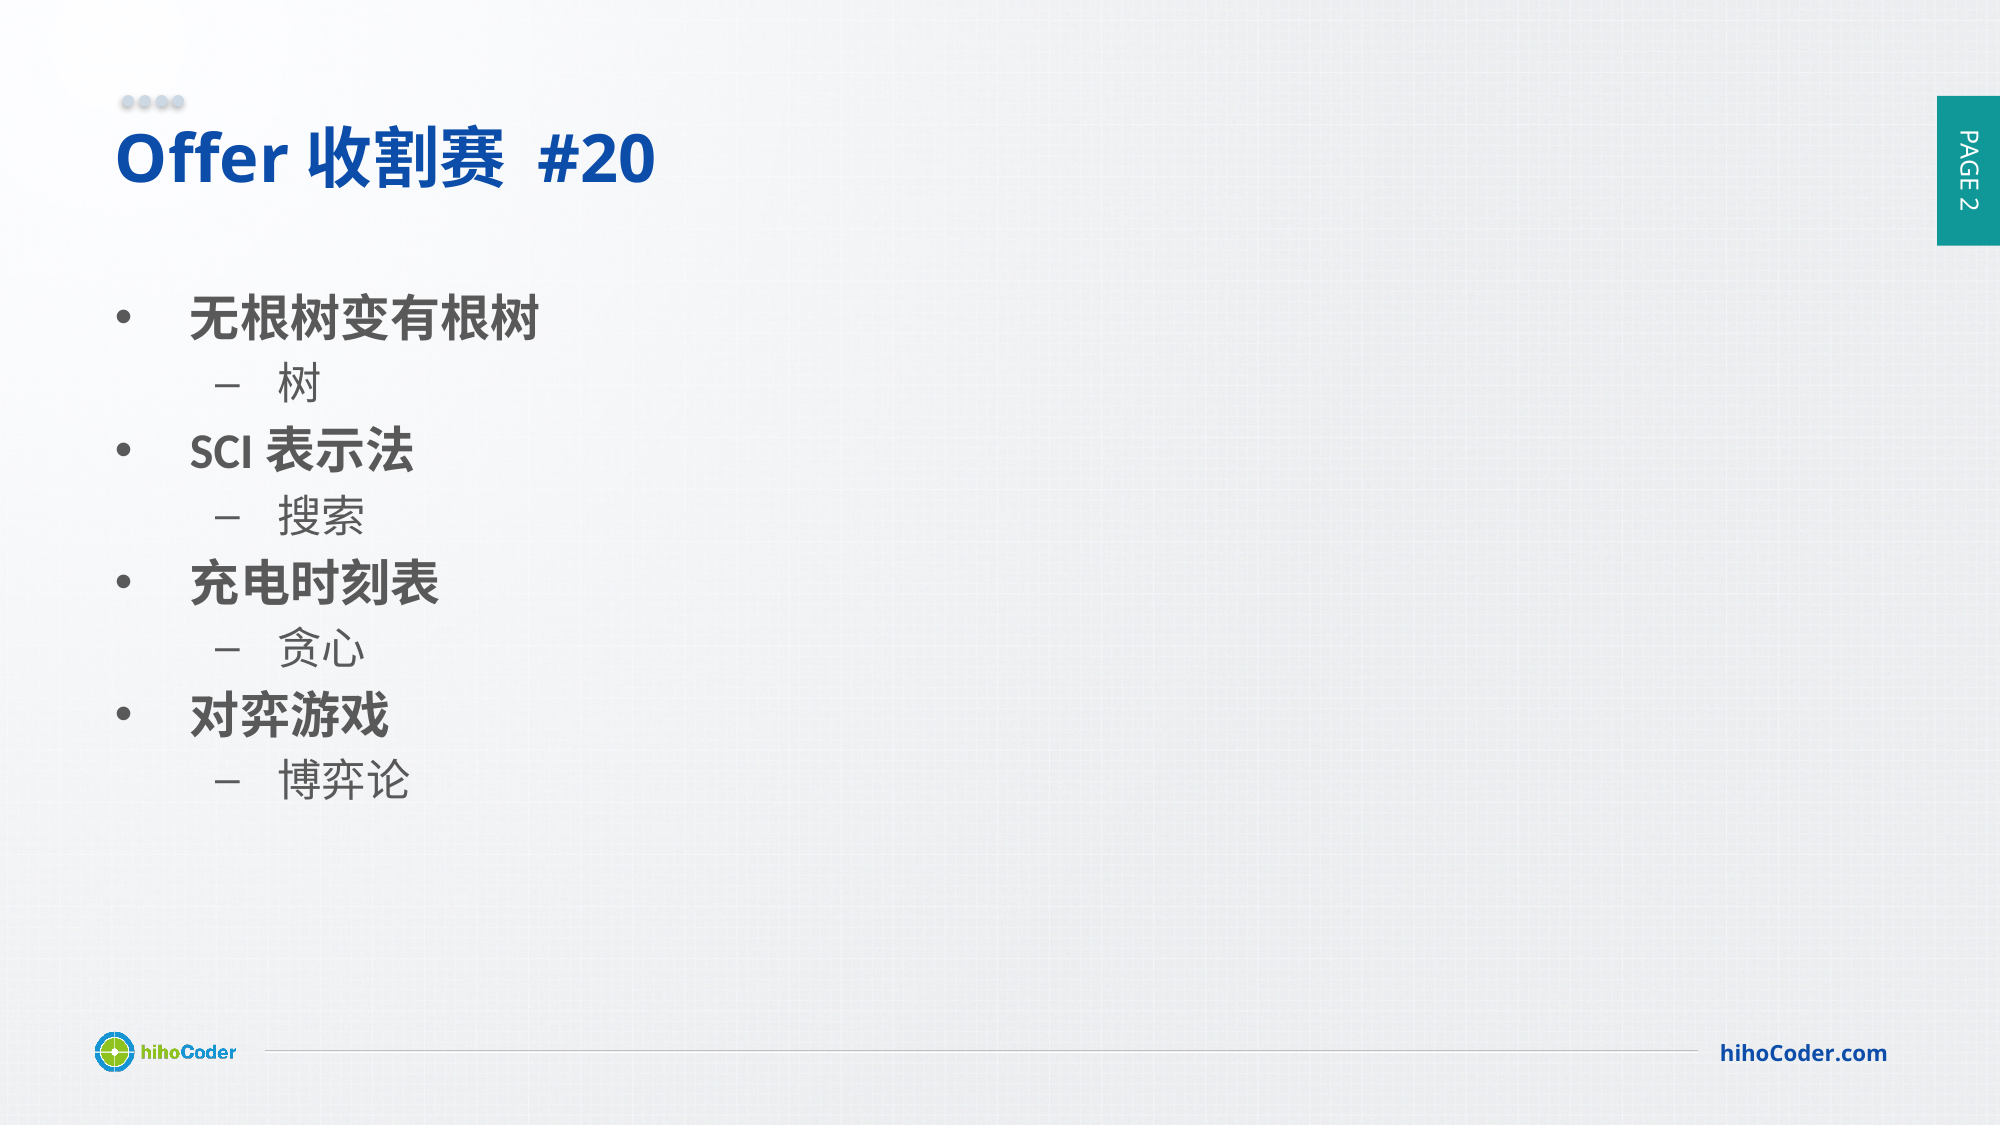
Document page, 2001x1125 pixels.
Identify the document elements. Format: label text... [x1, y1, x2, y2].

title Offer收割赛 #20 [99, 62, 1900, 250]
list 无根树变有根树 树 SCI表示法 搜索 充电时刻表 贪心 对弈游戏 博弈论 [99, 279, 1900, 963]
picture [0, 0, 2000, 1125]
